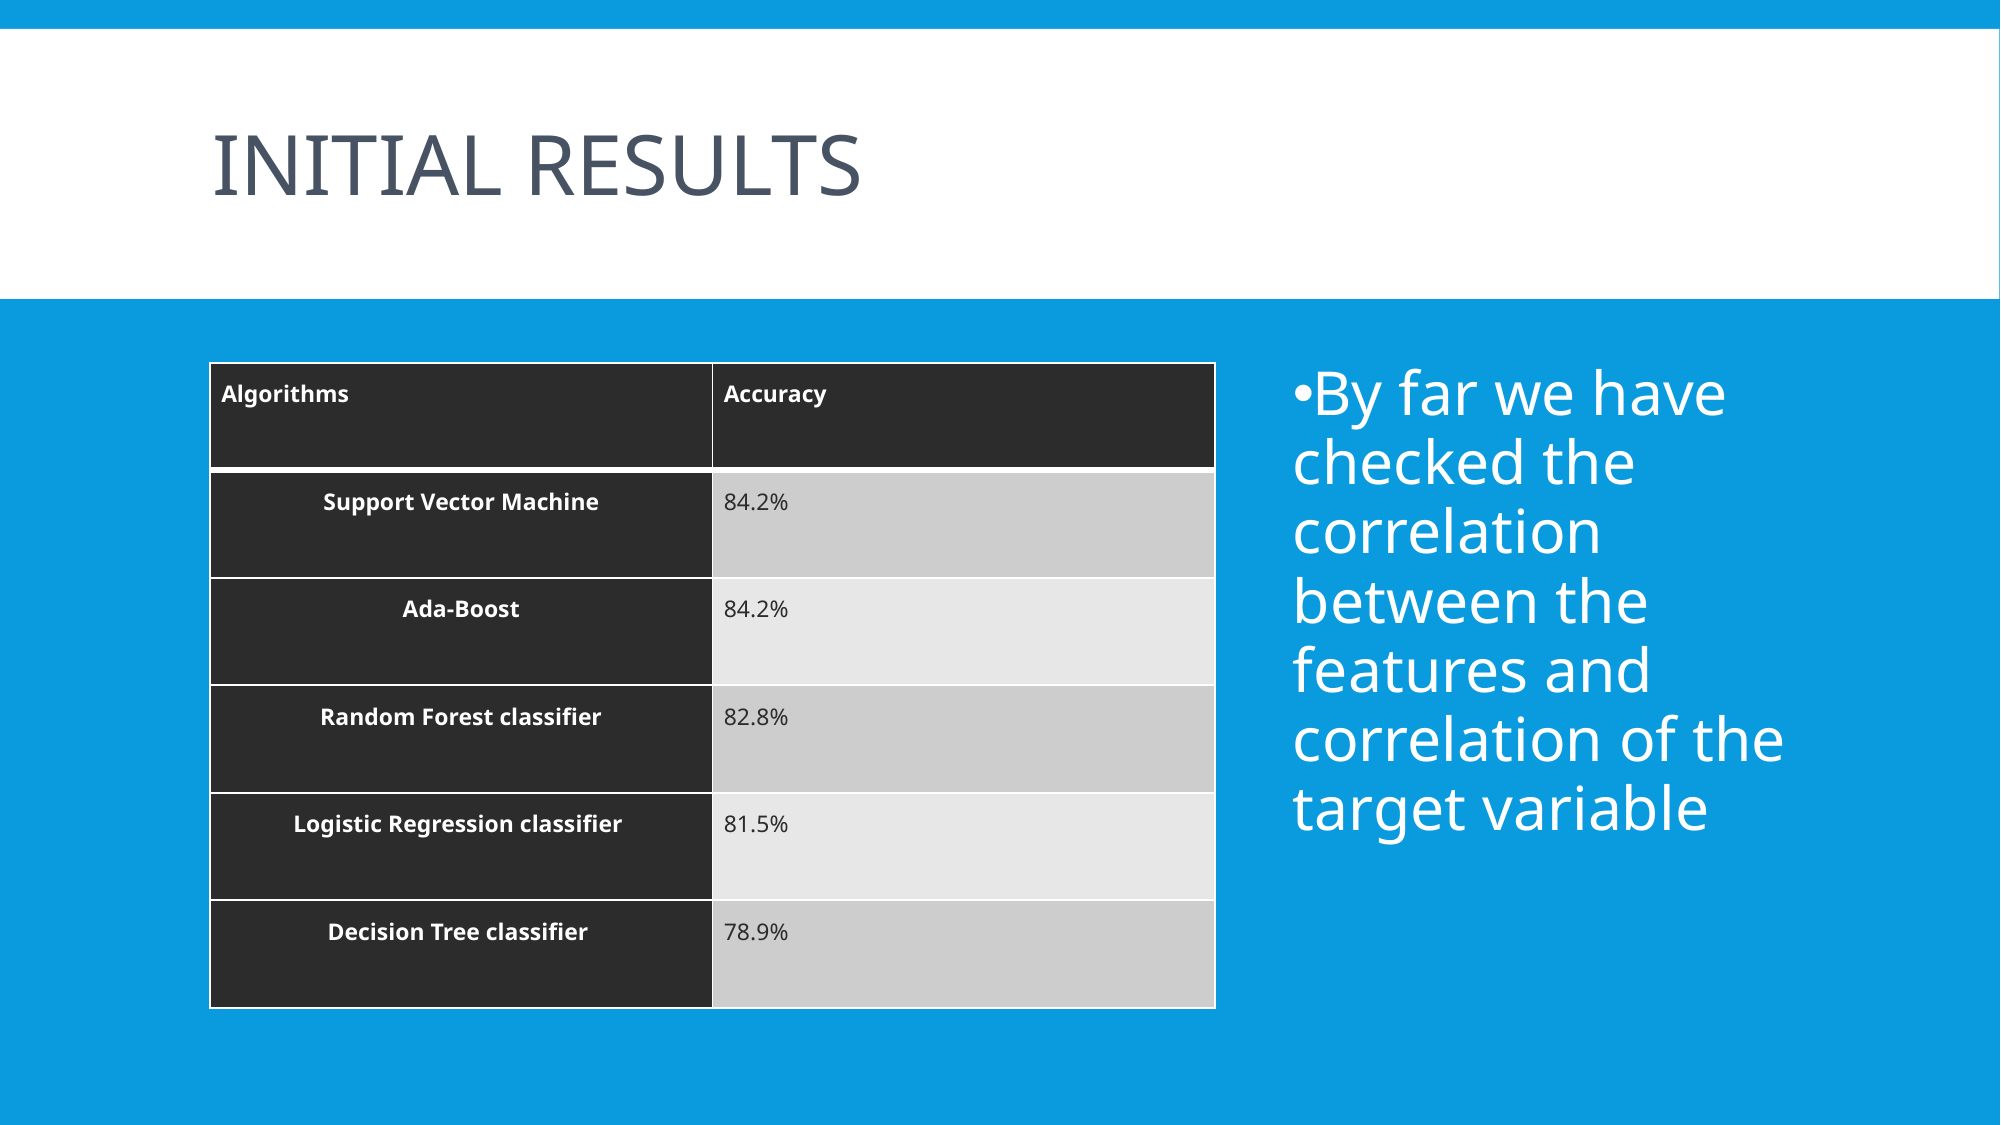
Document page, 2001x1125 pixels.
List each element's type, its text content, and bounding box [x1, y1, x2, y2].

list By far we have checked the correlation between the features and correlation of the target variable [1278, 352, 1803, 916]
title INITIAL RESULTS [197, 46, 1803, 295]
picture [210, 363, 1215, 1008]
